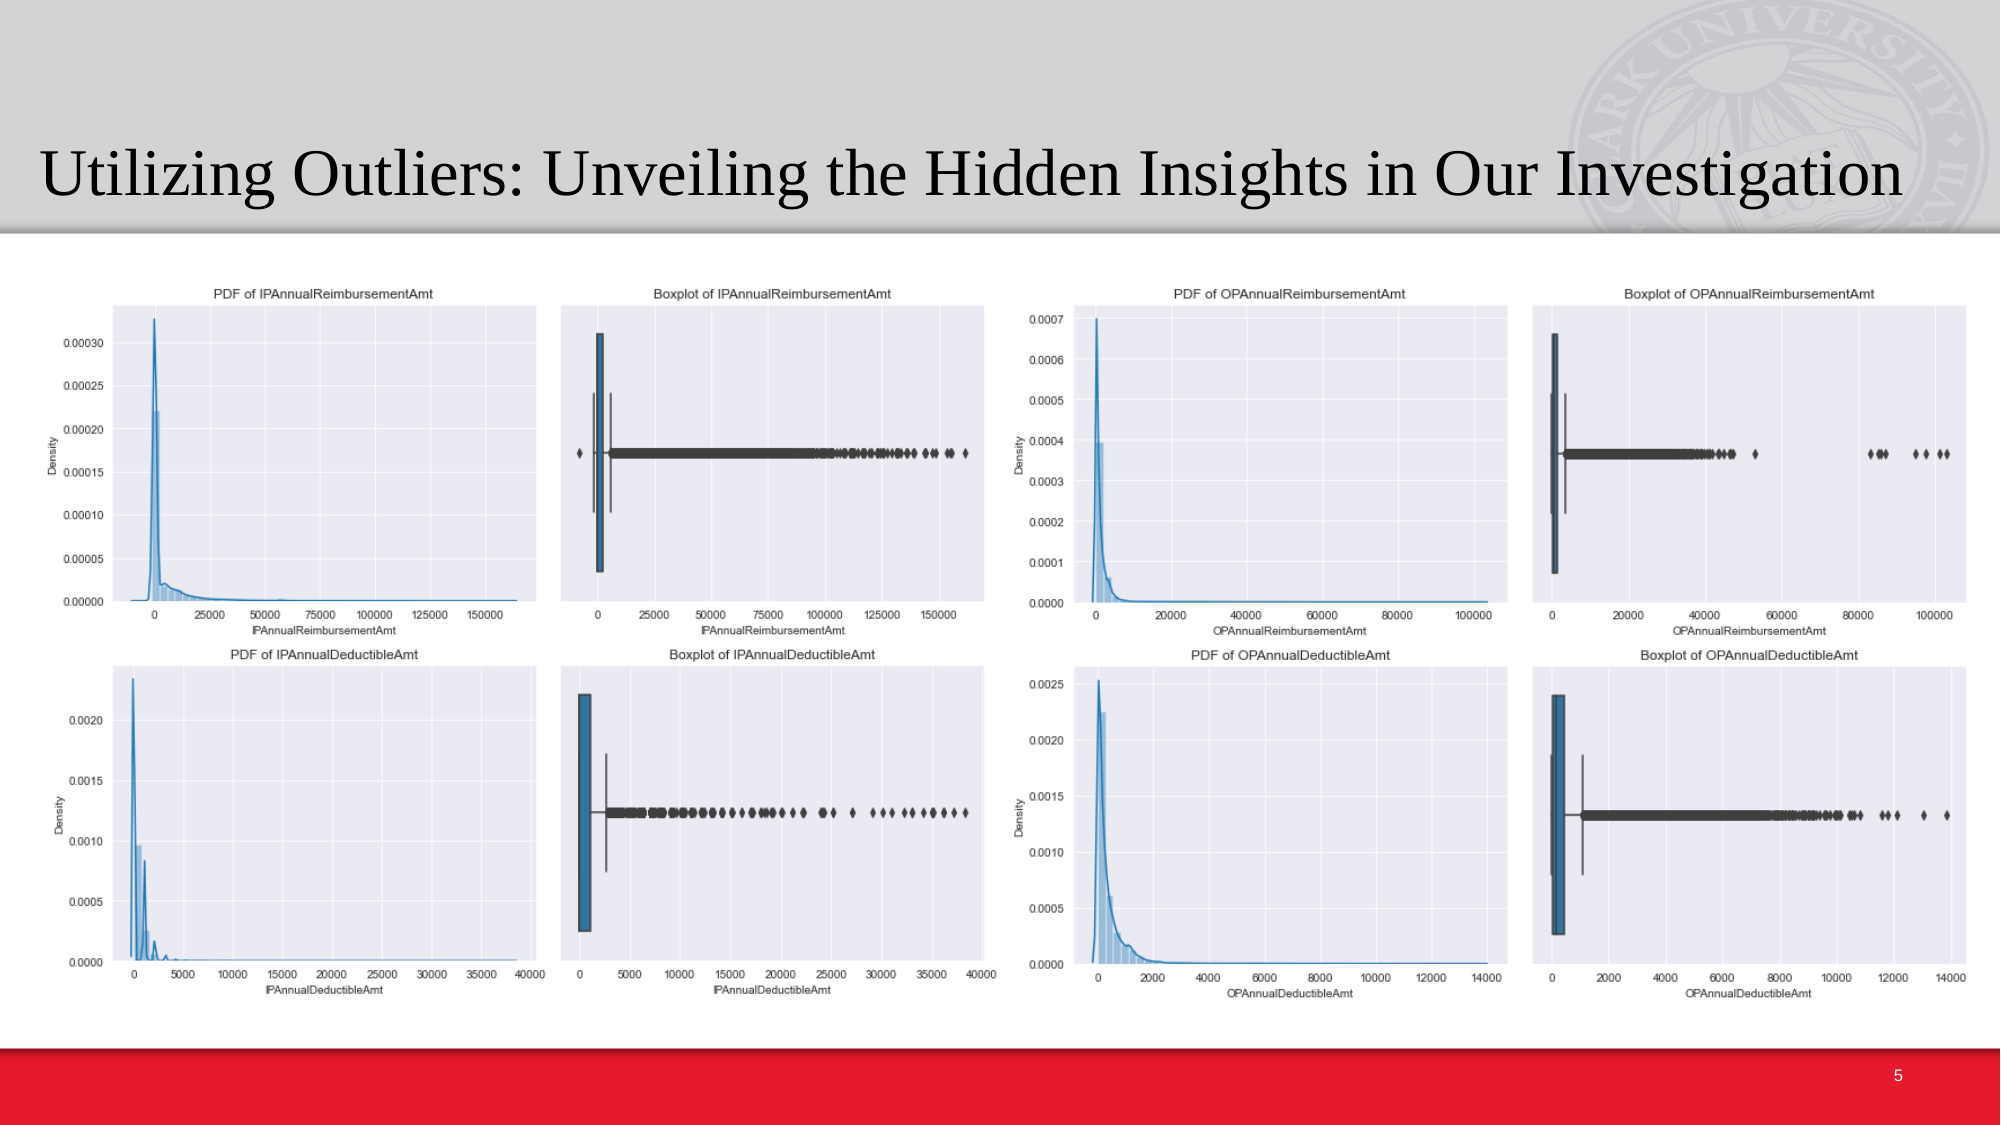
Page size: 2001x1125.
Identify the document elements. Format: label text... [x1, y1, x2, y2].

title Utilizing Outliers: Unveiling the Hidden Insights in Our Investigation [24, 20, 1935, 216]
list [39, 282, 1001, 1002]
picture [1011, 282, 1972, 1002]
picture [0, 0, 2000, 240]
picture [0, 1041, 2000, 1125]
slide_number 5 [1436, 1045, 1904, 1105]
